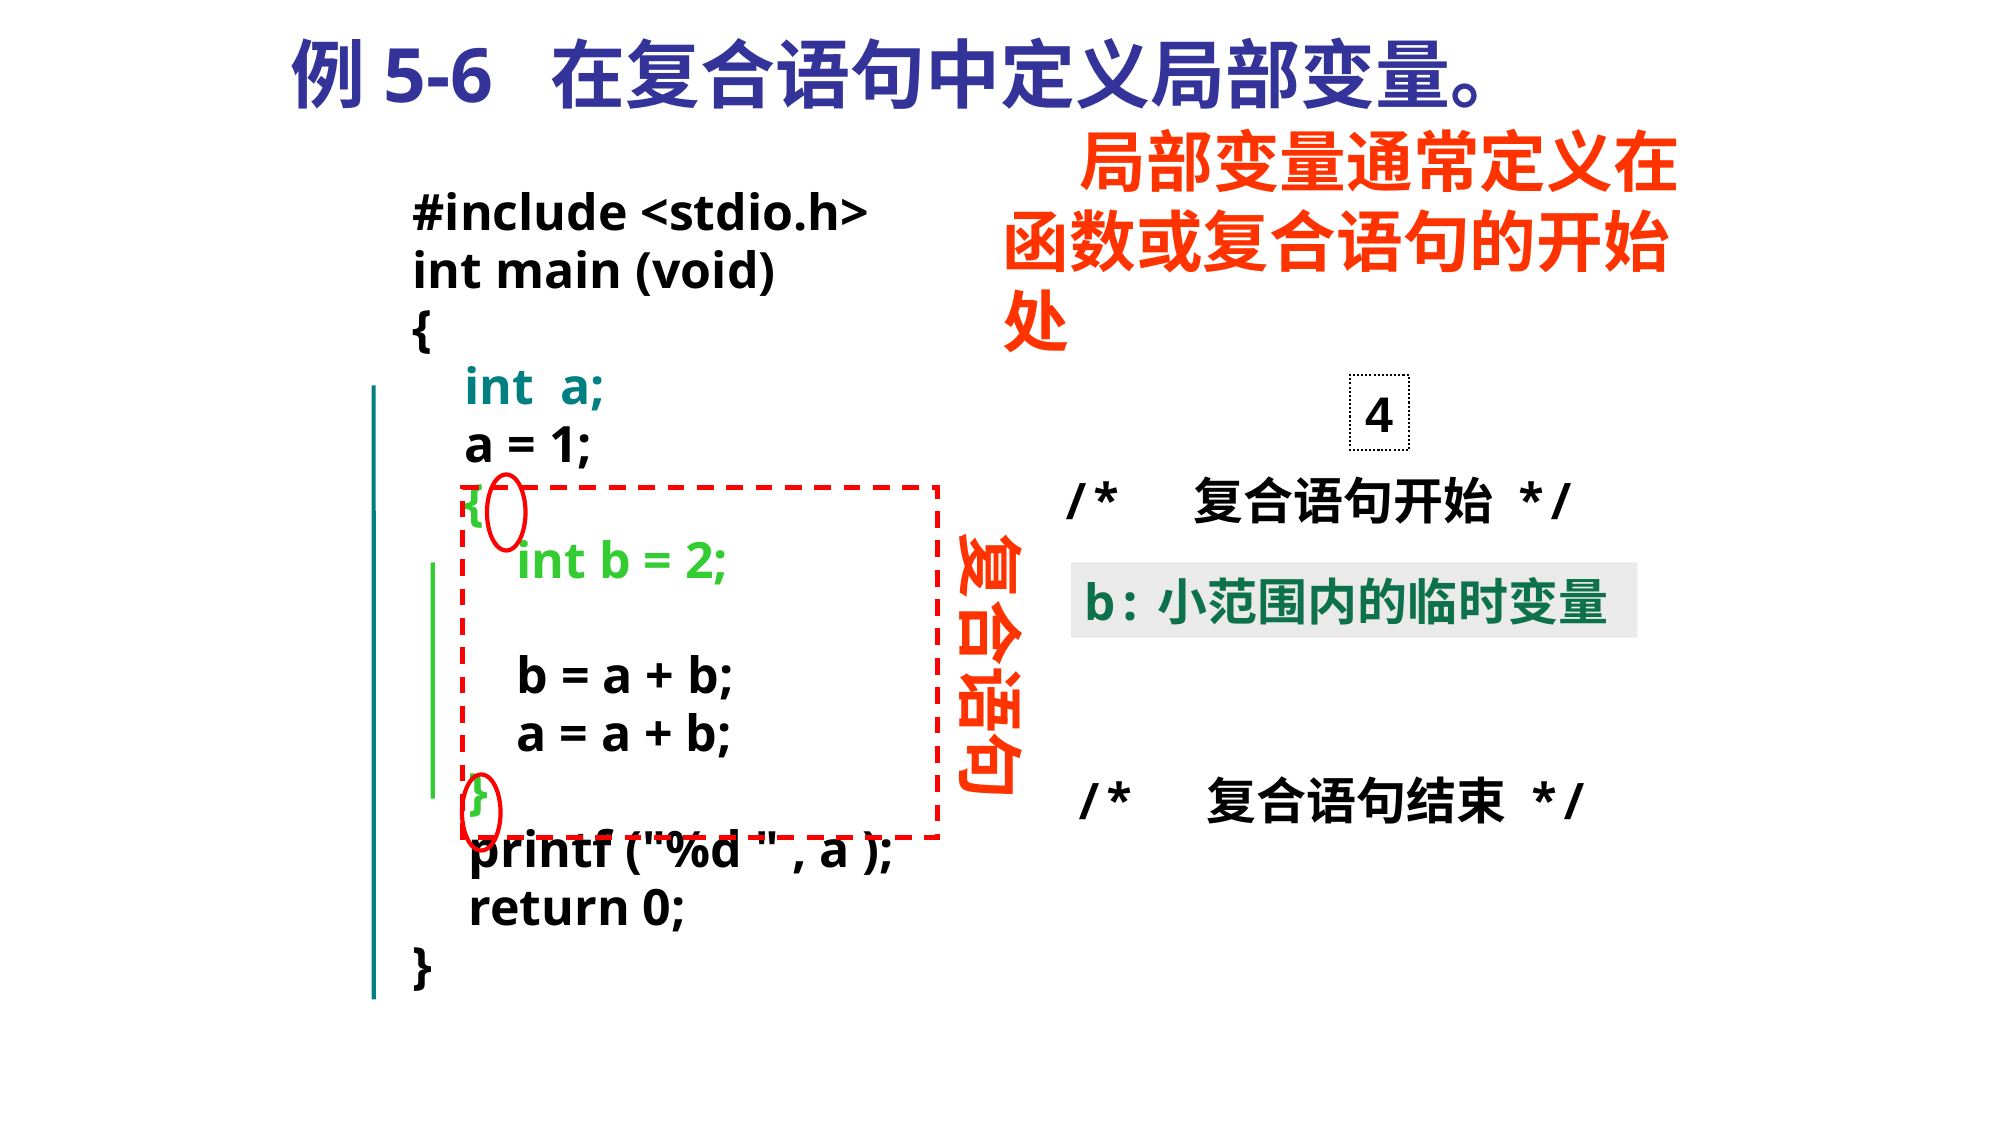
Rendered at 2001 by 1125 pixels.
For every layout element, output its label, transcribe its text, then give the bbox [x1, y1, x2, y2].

title 例5-6 在复合语句中定义局部变量。 [275, 19, 1538, 125]
text_box [467, 838, 496, 851]
list #include <stdio.h> int main (void) { int a; a = 1; { int b = 2; b = a + b; a = a + b; } printf ("%d " , a ); return 0; } [397, 184, 1638, 1083]
text_box /* 复合语句开始 */ [1046, 462, 1593, 538]
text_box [462, 487, 1048, 838]
text_box 4 [1350, 374, 1410, 451]
text_box [492, 474, 521, 487]
text_box /* 复合语句结束 */ [1059, 762, 1605, 838]
text_box b:小范围内的临时变量 [1070, 562, 1638, 638]
text_box 局部变量通常定义在函数或复合语句的开始处 [987, 112, 1700, 368]
